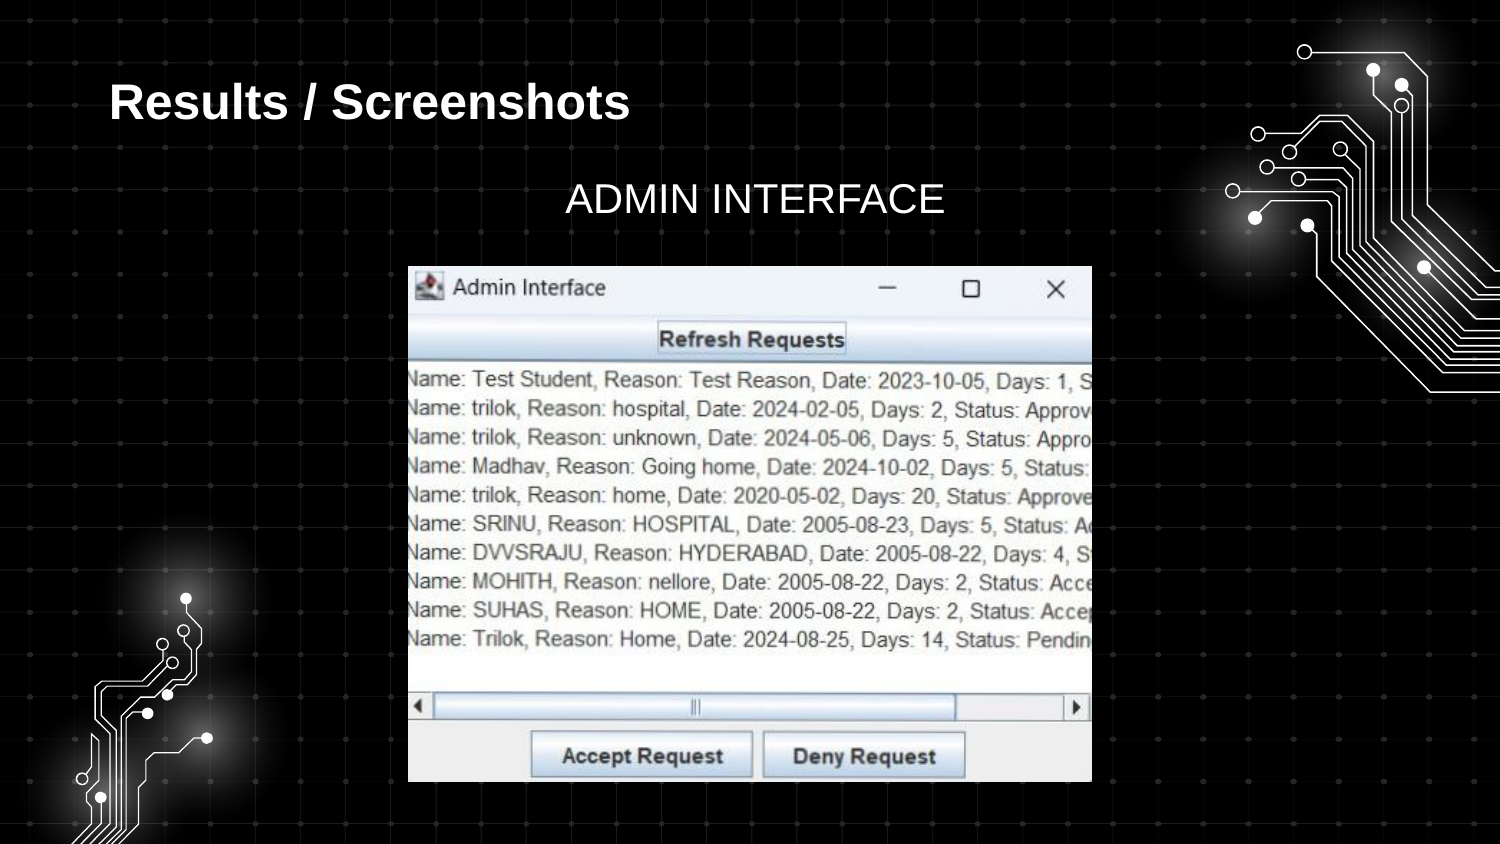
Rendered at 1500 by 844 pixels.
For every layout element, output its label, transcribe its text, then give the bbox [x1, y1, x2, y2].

picture [1293, 173, 1304, 185]
picture [1253, 128, 1264, 140]
picture [1227, 185, 1238, 197]
picture [1396, 100, 1407, 111]
picture [1284, 146, 1295, 158]
picture [0, 0, 1500, 844]
picture [1299, 46, 1310, 58]
picture [168, 658, 177, 667]
picture [78, 774, 87, 783]
picture [179, 626, 188, 635]
text_box Results / Screenshots [94, 61, 980, 137]
picture [158, 640, 167, 649]
picture [1335, 143, 1346, 155]
text_box ADMIN INTERFACE [550, 164, 994, 229]
picture [1262, 161, 1273, 173]
